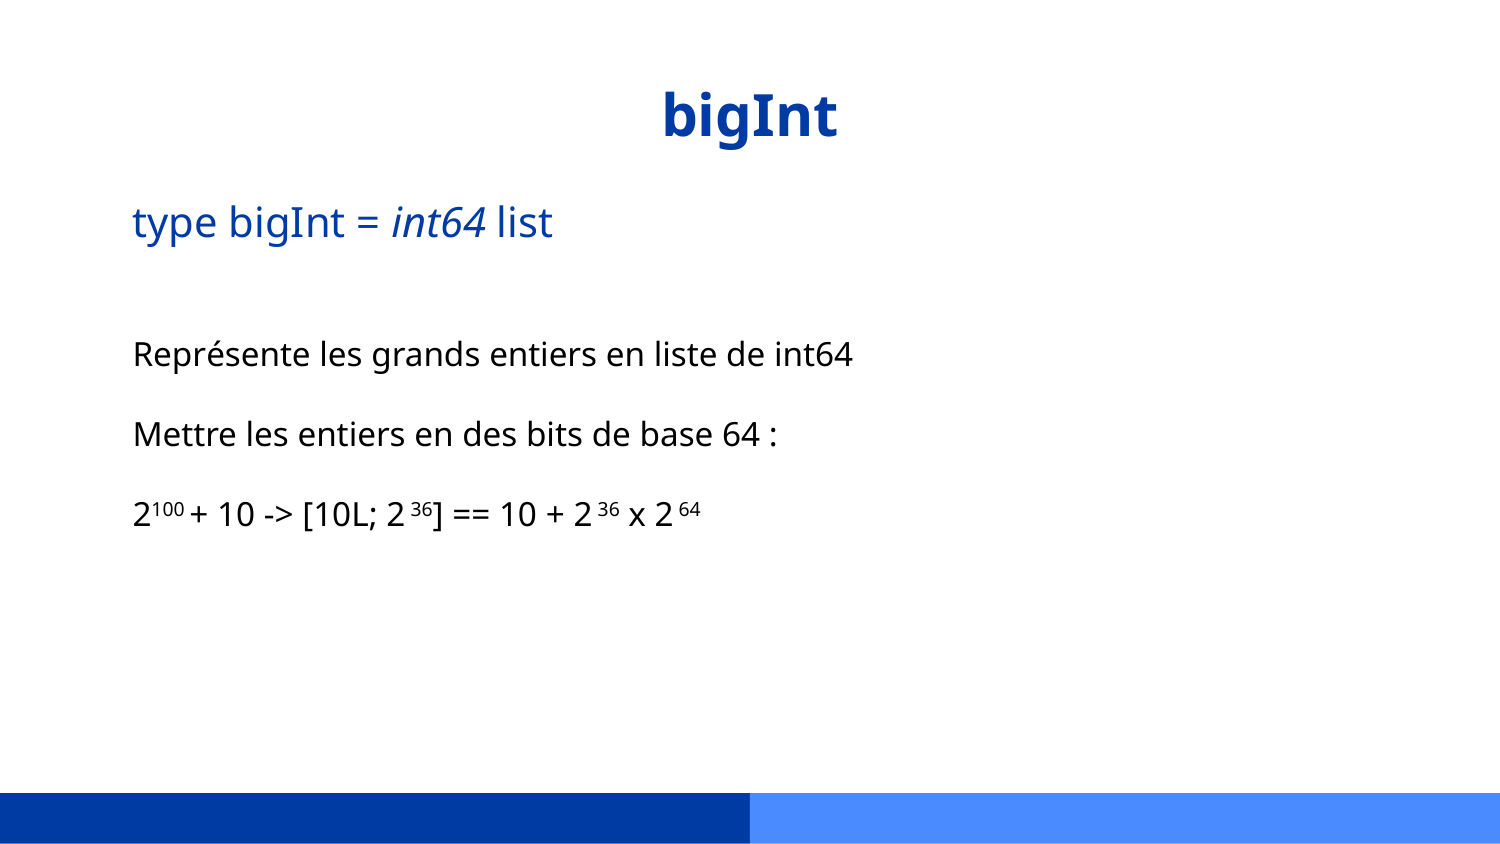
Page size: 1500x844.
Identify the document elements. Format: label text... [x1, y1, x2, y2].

text_box type bigInt = int64 list [117, 188, 868, 254]
title bigInt [117, 62, 1383, 157]
text_box Représente les grands entiers en liste de int64 Mettre les entiers en des bits de base 64 : 2100 + 10 -> [10L; 2 36] == 10 + 2 36 x 2 64 [117, 325, 1383, 540]
